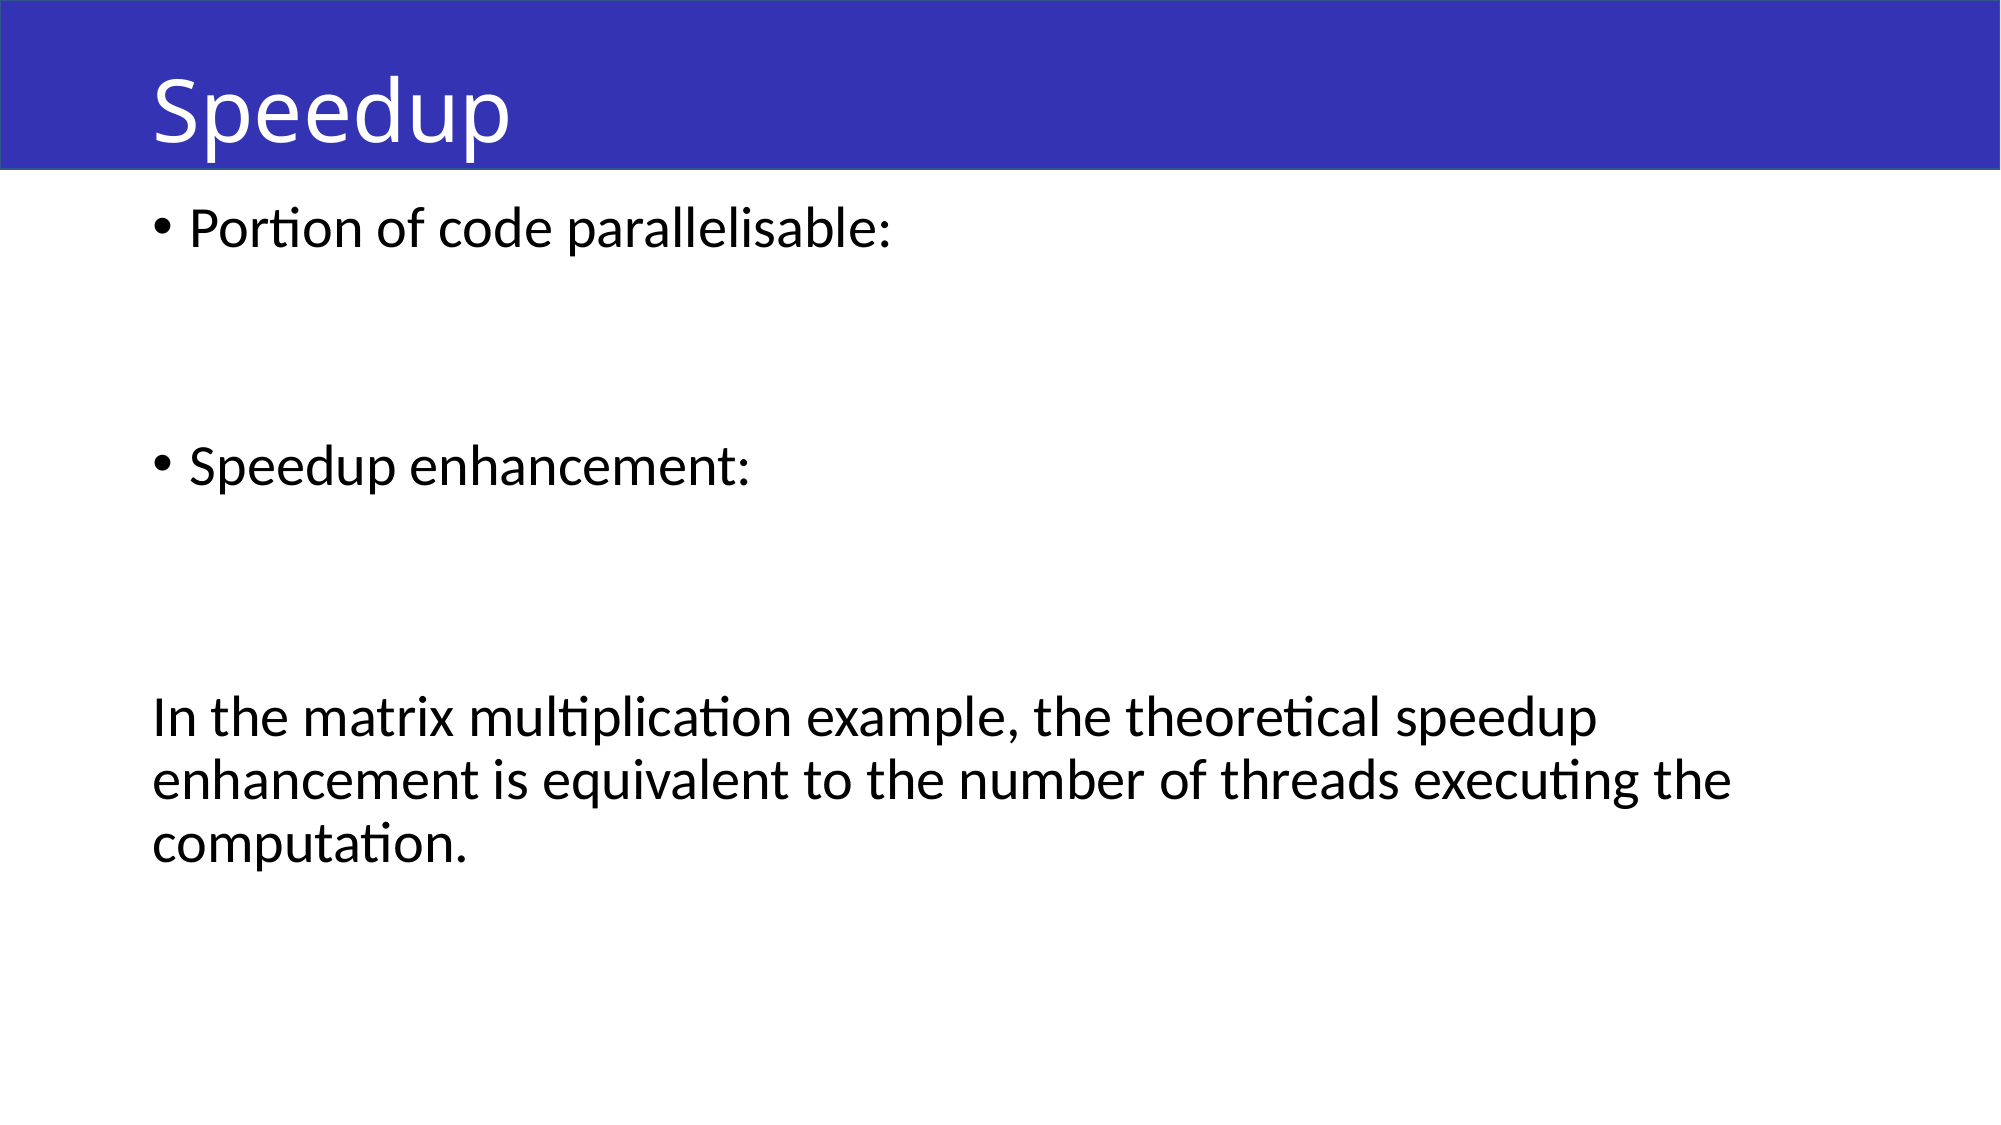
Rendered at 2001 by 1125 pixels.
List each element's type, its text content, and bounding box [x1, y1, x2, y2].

title Speedup [137, 59, 1863, 170]
